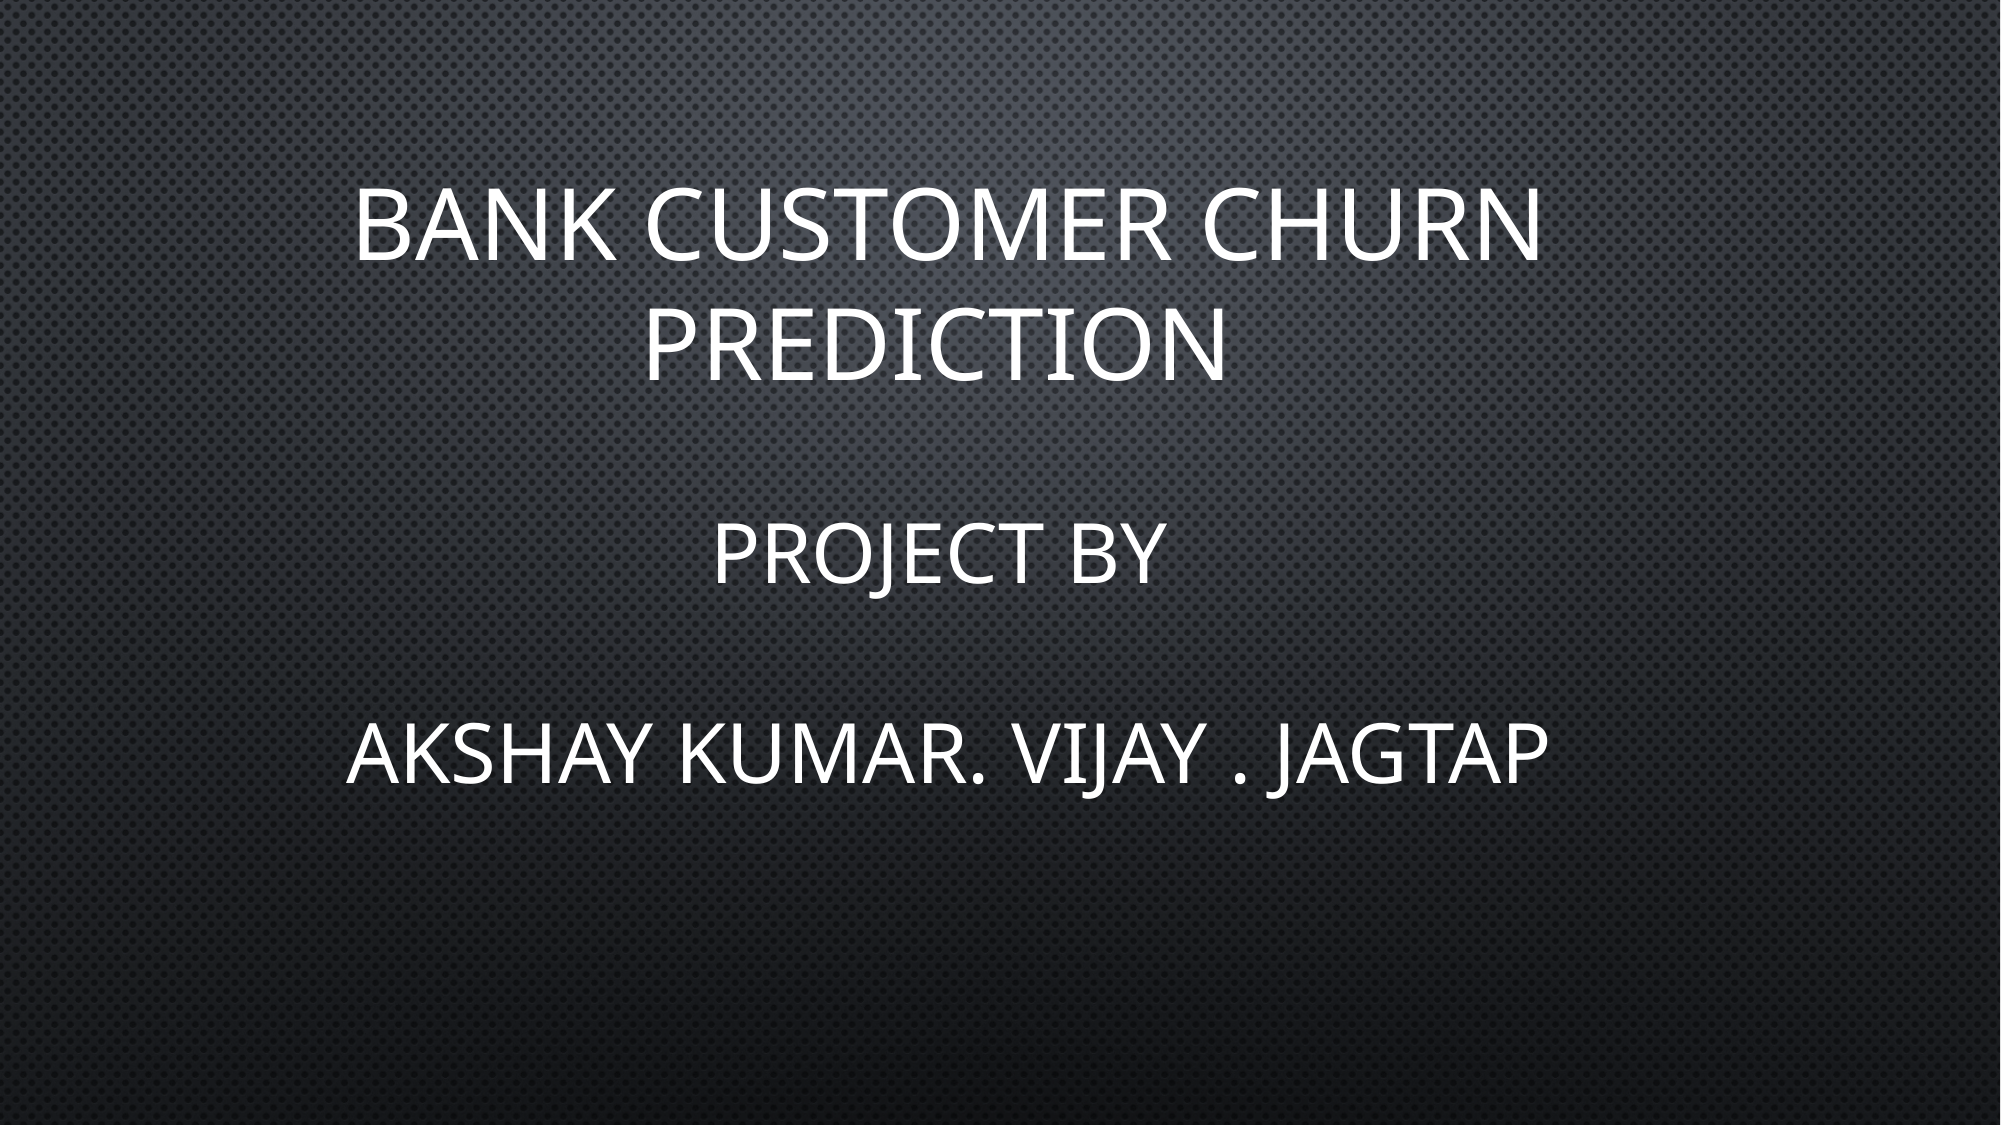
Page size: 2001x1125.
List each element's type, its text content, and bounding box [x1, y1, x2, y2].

title Bank Customer churn Prediction Project by akshay kumar. Vijay . jagtap [250, 63, 1649, 908]
